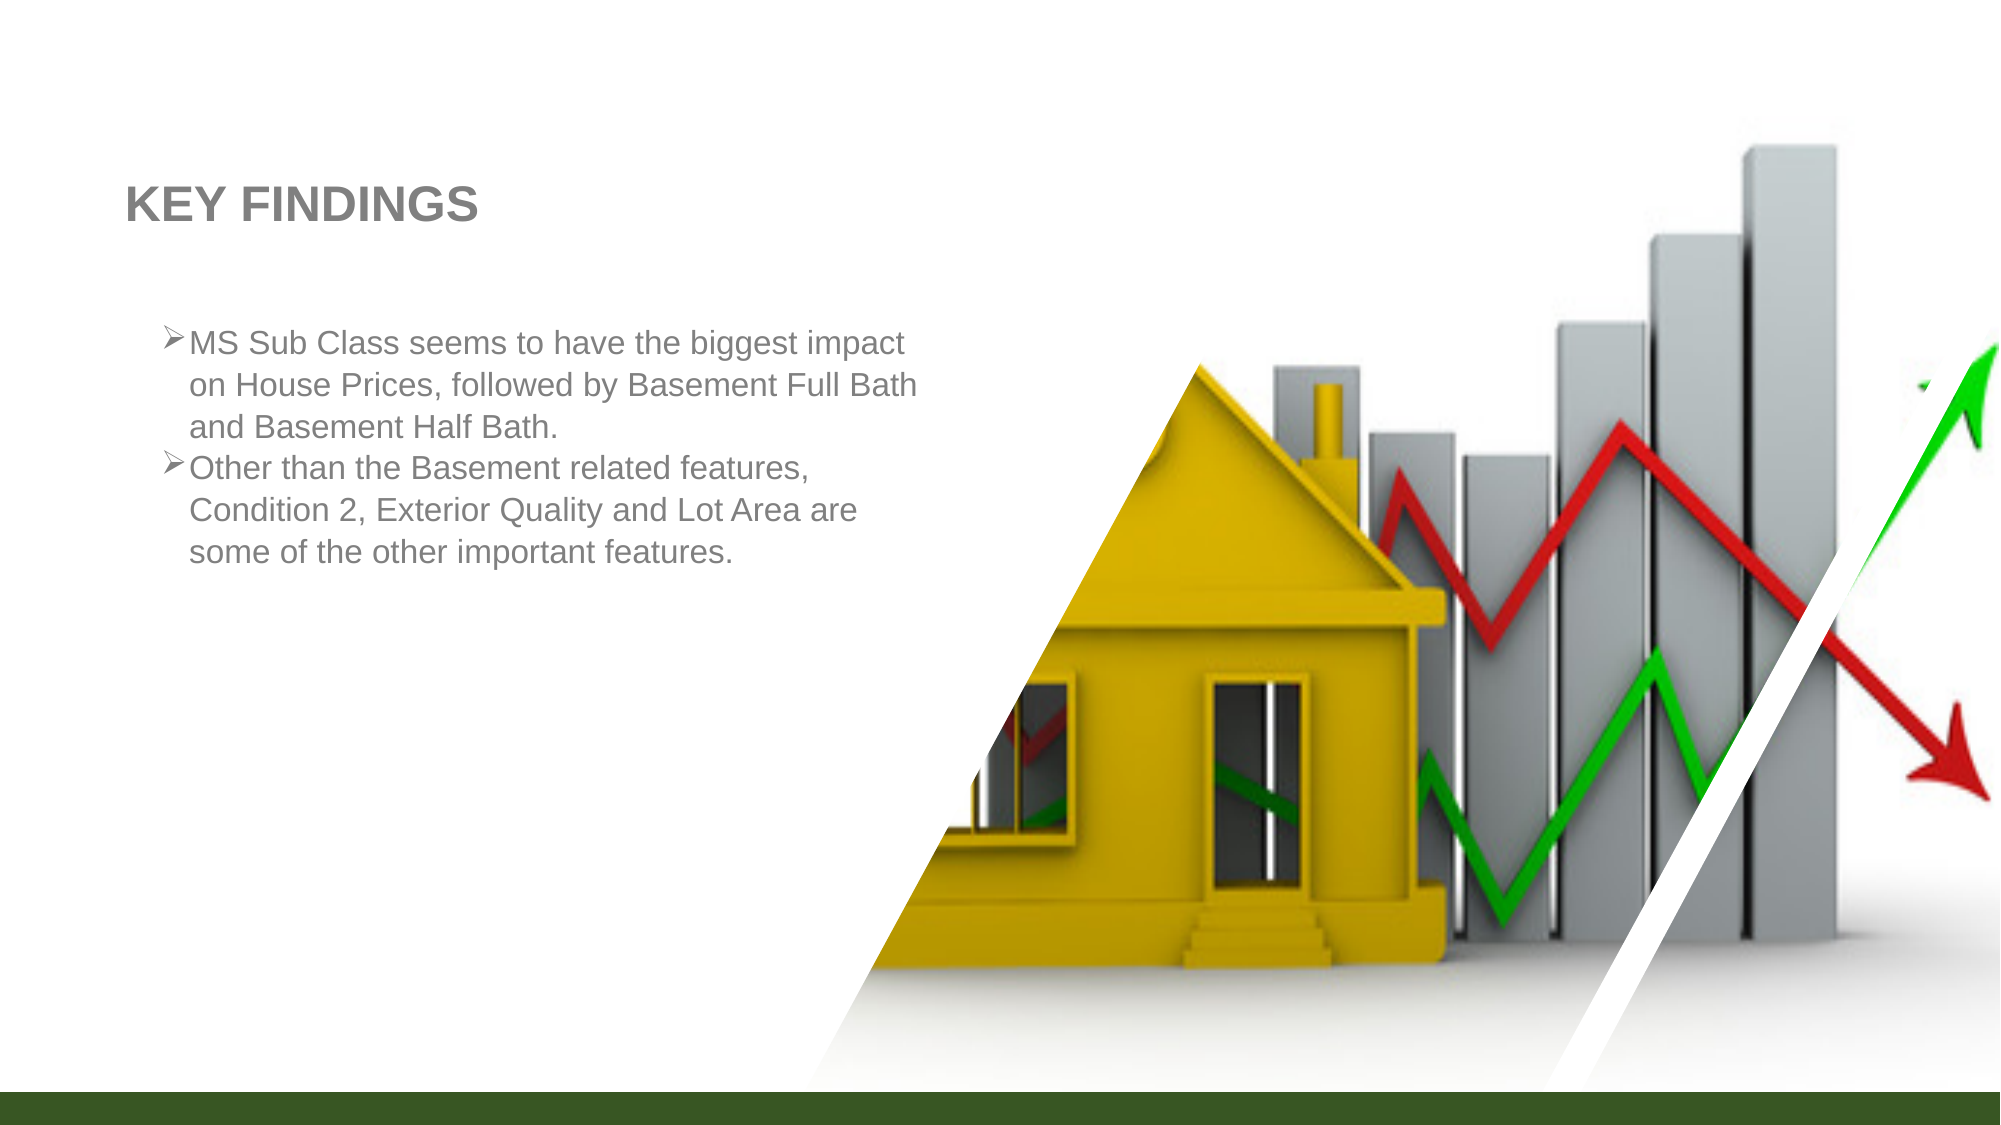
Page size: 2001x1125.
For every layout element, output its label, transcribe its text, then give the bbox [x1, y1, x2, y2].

text_box MS Sub Class seems to have the biggest impact on House Prices, followed by Basement Full Bath and Basement Half Bath. Other than the Basement related features, Condition 2, Exterior Quality and Lot Area are some of the other important features. [146, 312, 960, 578]
text_box [0, 1092, 2000, 1125]
text_box [1541, 255, 2000, 1092]
text_box [803, 0, 2000, 1092]
text_box KEY FINDINGS [109, 164, 632, 215]
